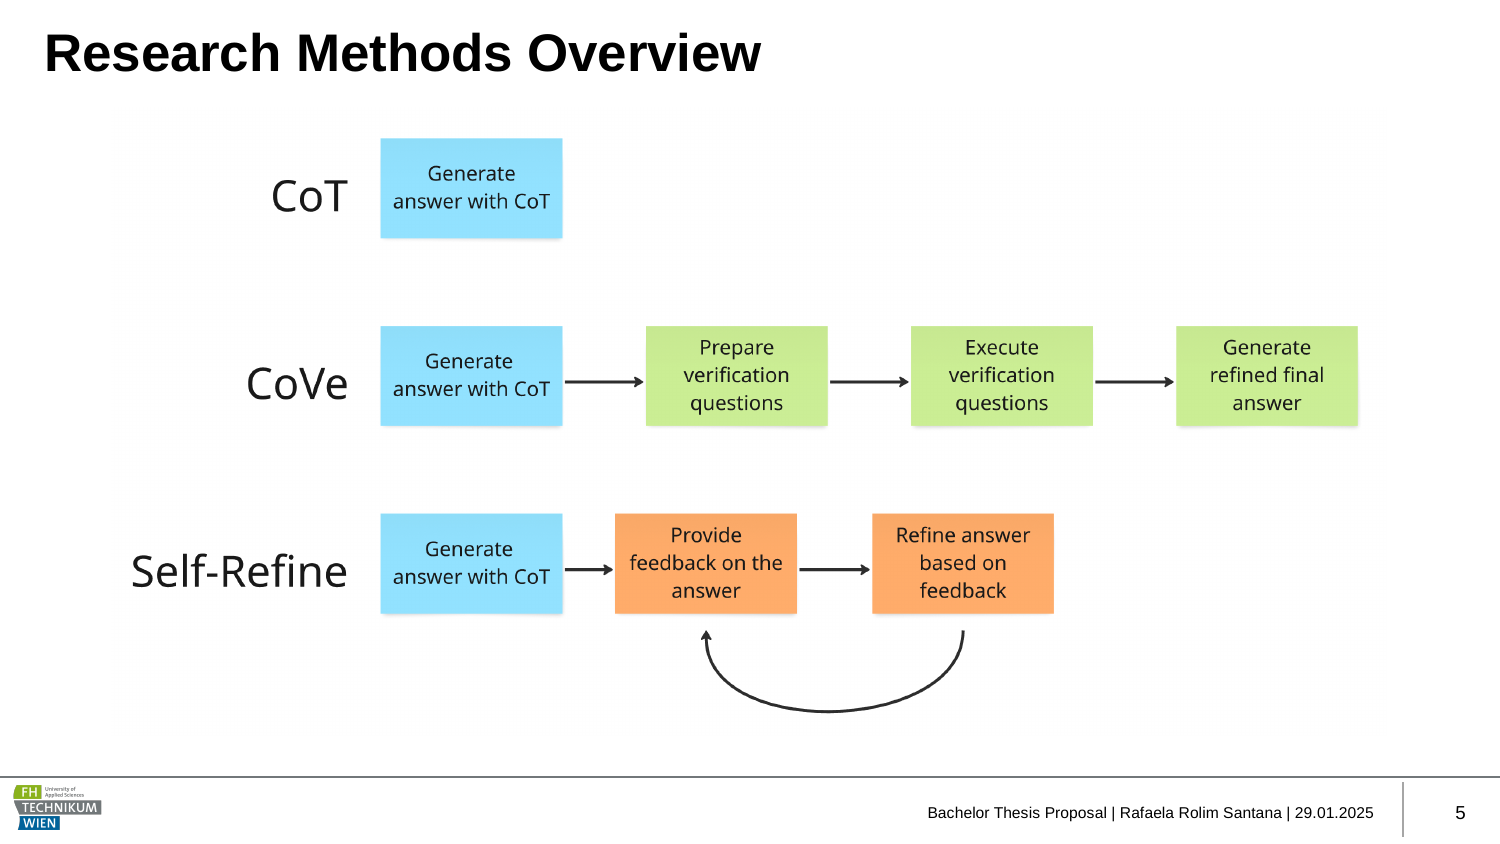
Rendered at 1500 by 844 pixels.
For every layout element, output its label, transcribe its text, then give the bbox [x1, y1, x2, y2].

footer Bachelor Thesis Proposal | Rafaela Rolim Santana | 29.01.2025 [458, 789, 1389, 835]
slide_number 5 [1401, 789, 1481, 835]
title Research Methods Overview [29, 18, 1469, 91]
picture [111, 107, 1387, 736]
picture [0, 771, 115, 844]
